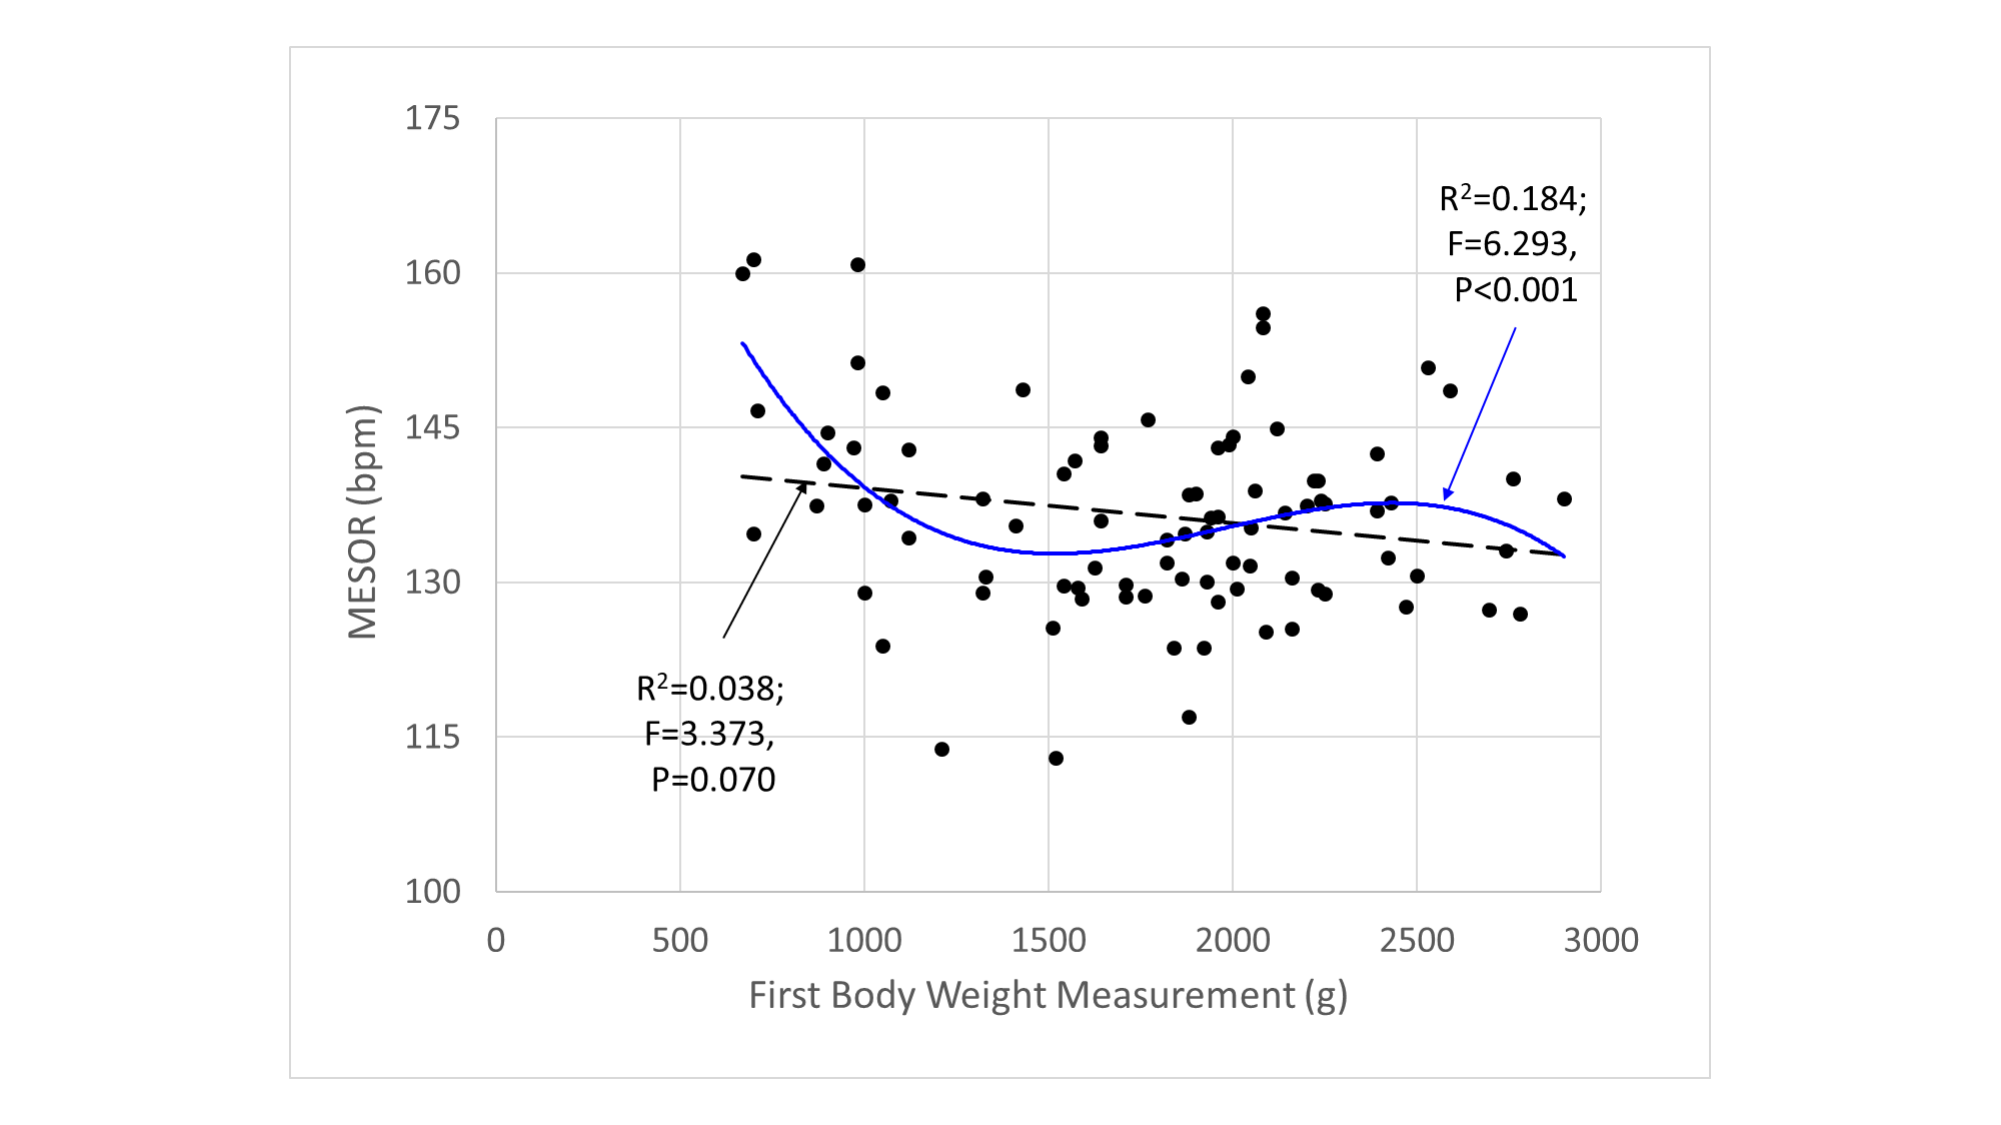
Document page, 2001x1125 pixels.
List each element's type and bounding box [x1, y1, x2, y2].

picture [289, 46, 1711, 1079]
